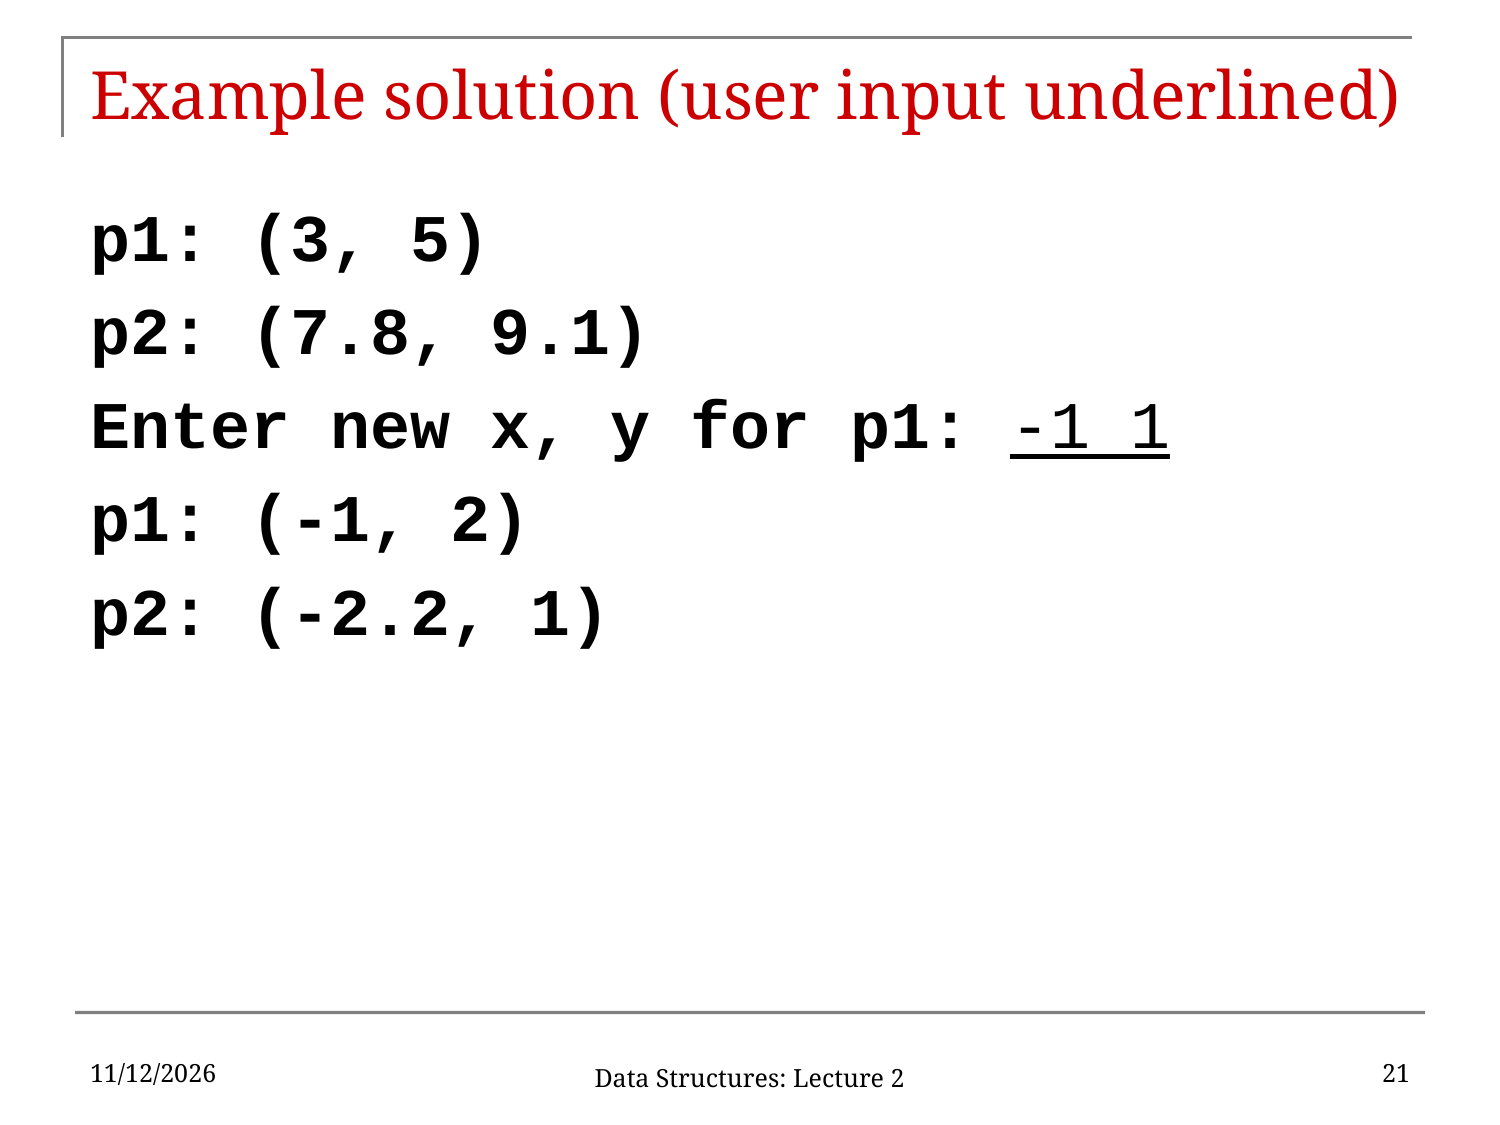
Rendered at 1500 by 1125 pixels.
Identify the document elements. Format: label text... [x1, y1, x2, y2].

list p1: (3, 5) p2: (7.8, 9.1) Enter new x, y for p1: -1 1 p1: (-1, 2) p2: (-2.2, 1) [75, 187, 1425, 1006]
title Example solution (user input underlined) [75, 45, 1425, 163]
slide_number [74, 1023, 426, 1100]
slide_number 21 [1074, 1023, 1426, 1100]
footer Data Structures: Lecture 2 [512, 1024, 988, 1101]
